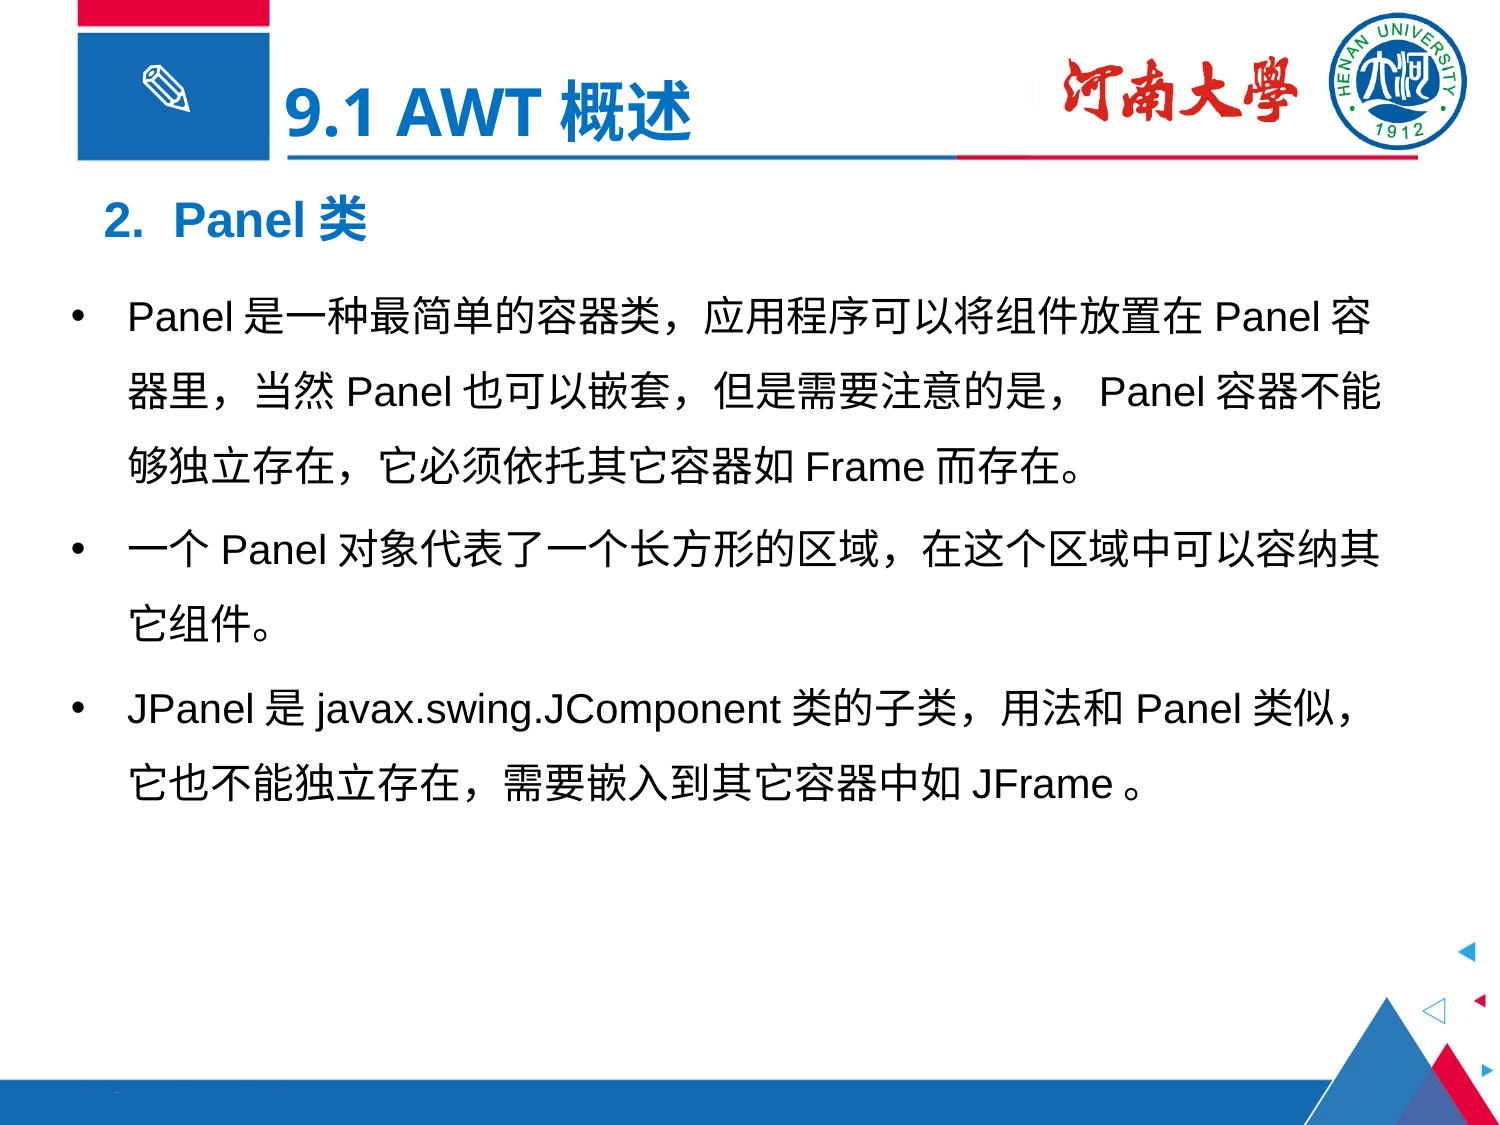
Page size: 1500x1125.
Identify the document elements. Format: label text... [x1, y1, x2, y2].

text_box Panel是一种最简单的容器类，应用程序可以将组件放置在Panel容器里，当然Panel也可以嵌套，但是需要注意的是，Panel容器不能够独立存在，它必须依托其它容器如Frame而存在。 一个Panel对象代表了一个长方形的区域，在这个区域中可以容纳其它组件。 JPanel是javax.swing.JComponent类的子类，用法和Panel类似，它也不能独立存在，需要嵌入到其它容器中如JFrame。 [56, 257, 1407, 960]
text_box 9.1 AWT概述 [269, 63, 1081, 156]
picture [0, 0, 1500, 1125]
text_box 2. Panel类 [88, 180, 451, 255]
